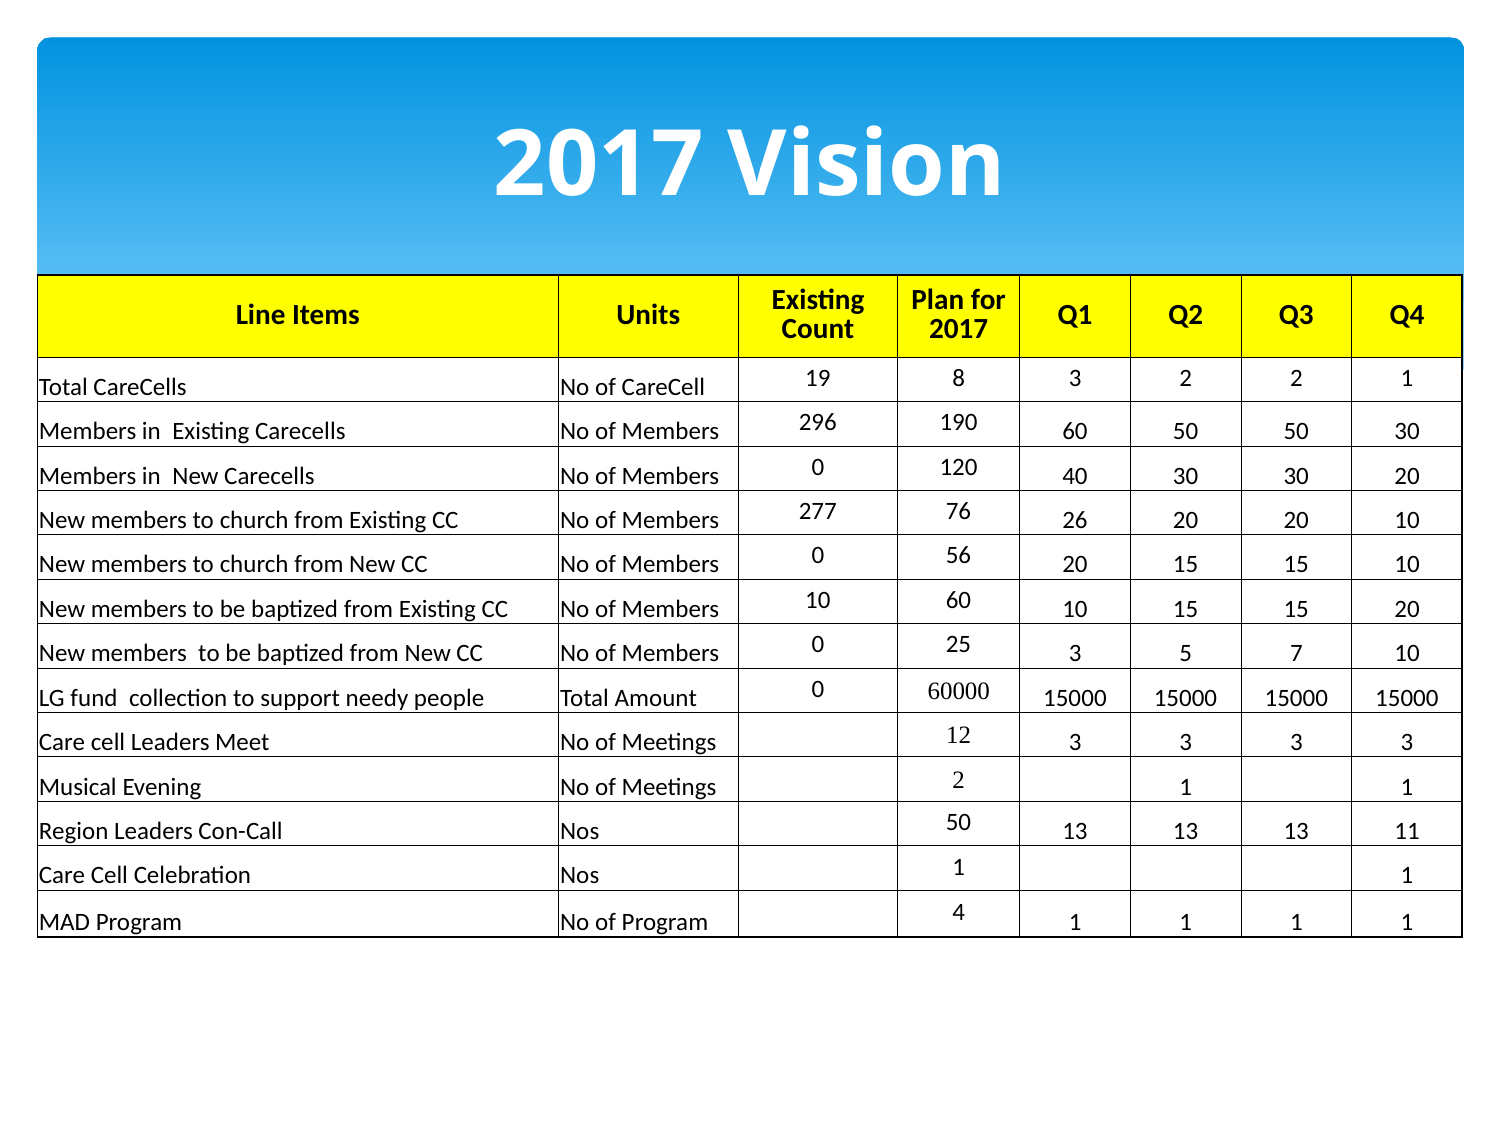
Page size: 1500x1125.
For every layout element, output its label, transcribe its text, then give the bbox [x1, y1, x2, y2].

table_cell 50 [1131, 402, 1241, 446]
table_cell 10 [1352, 491, 1461, 534]
table_cell No of Members [559, 535, 738, 579]
table_cell Nos [559, 802, 738, 845]
table_cell 11 [1352, 802, 1461, 845]
table_cell 30 [1352, 402, 1461, 446]
table_header Units [559, 276, 738, 357]
table_cell 20 [1242, 491, 1351, 534]
table_cell 1 [1131, 891, 1241, 936]
table_cell 10 [1352, 624, 1461, 668]
table_cell [739, 891, 897, 936]
table_cell 1 [1131, 757, 1241, 801]
table_cell 20 [1131, 491, 1241, 534]
table_cell 10 [1020, 580, 1130, 623]
table_cell 3 [1352, 713, 1461, 756]
table_cell New members to be baptized from New CC [38, 624, 558, 668]
table_cell 13 [1131, 802, 1241, 845]
table_cell No of Members [559, 447, 738, 490]
table_cell [1131, 846, 1241, 890]
table_header Q3 [1242, 276, 1351, 357]
table_cell 76 [898, 491, 1019, 534]
table_cell Total CareCells [38, 358, 558, 401]
table_cell 15000 [1131, 669, 1241, 712]
table_cell 2 [1242, 358, 1351, 401]
table_cell 1 [1352, 891, 1461, 936]
table_cell Region Leaders Con-Call [38, 802, 558, 845]
table_cell 60 [1020, 402, 1130, 446]
table_cell 13 [1020, 802, 1130, 845]
table_cell 15000 [1242, 669, 1351, 712]
table_cell No of Members [559, 491, 738, 534]
table_cell 15 [1242, 535, 1351, 579]
table_cell Nos [559, 846, 738, 890]
table_cell 2 [898, 757, 1019, 801]
table_cell 30 [1131, 447, 1241, 490]
table_cell 0 [739, 535, 897, 579]
table_cell 2 [1131, 358, 1241, 401]
table_cell 3 [1020, 713, 1130, 756]
table_cell 1 [1352, 358, 1461, 401]
table_cell 0 [739, 447, 897, 490]
table_cell [739, 713, 897, 756]
table_cell [739, 802, 897, 845]
table_cell Members in New Carecells [38, 447, 558, 490]
table_cell Musical Evening [38, 757, 558, 801]
table_cell 5 [1131, 624, 1241, 668]
table_cell No of Meetings [559, 713, 738, 756]
table_cell 60000 [898, 669, 1019, 712]
table_cell 3 [1020, 624, 1130, 668]
table_cell 40 [1020, 447, 1130, 490]
table_cell New members to church from Existing CC [38, 491, 558, 534]
table_cell [1242, 757, 1351, 801]
table_cell 1 [1020, 891, 1130, 936]
table_header Q4 [1352, 276, 1461, 357]
table_cell 0 [739, 669, 897, 712]
table_cell 20 [1020, 535, 1130, 579]
table_cell 1 [1352, 846, 1461, 890]
table_cell 1 [898, 846, 1019, 890]
table_cell Care Cell Celebration [38, 846, 558, 890]
table_cell 26 [1020, 491, 1130, 534]
table_cell 10 [1352, 535, 1461, 579]
table_cell 15 [1242, 580, 1351, 623]
table_cell Members in Existing Carecells [38, 402, 558, 446]
table_cell MAD Program [38, 891, 558, 936]
table_cell 15 [1131, 580, 1241, 623]
table_cell [739, 757, 897, 801]
table_header Q1 [1020, 276, 1130, 357]
table_cell 19 [739, 358, 897, 401]
table_cell 15000 [1020, 669, 1130, 712]
table_cell No of Meetings [559, 757, 738, 801]
table_cell 12 [898, 713, 1019, 756]
table_cell 30 [1242, 447, 1351, 490]
table_cell 120 [898, 447, 1019, 490]
table_header Line Items [38, 276, 558, 357]
table_header Plan for 2017 [898, 276, 1019, 357]
table_cell Care cell Leaders Meet [38, 713, 558, 756]
table_cell 56 [898, 535, 1019, 579]
table_cell No of CareCell [559, 358, 738, 401]
table_cell 15 [1131, 535, 1241, 579]
table_cell [1020, 757, 1130, 801]
table_cell New members to be baptized from Existing CC [38, 580, 558, 623]
table_cell No of Program [559, 891, 738, 936]
table_cell No of Members [559, 580, 738, 623]
table_cell LG fund collection to support needy people [38, 669, 558, 712]
table_cell No of Members [559, 624, 738, 668]
table_cell 3 [1020, 358, 1130, 401]
table_cell New members to church from New CC [38, 535, 558, 579]
table_cell 10 [739, 580, 897, 623]
table_cell 1 [1352, 757, 1461, 801]
table_cell 0 [739, 624, 897, 668]
table_cell 60 [898, 580, 1019, 623]
table_cell [1020, 846, 1130, 890]
table_cell 25 [898, 624, 1019, 668]
table_cell 277 [739, 491, 897, 534]
table_cell 8 [898, 358, 1019, 401]
table_cell 190 [898, 402, 1019, 446]
table_cell 50 [1242, 402, 1351, 446]
table_cell 1 [1242, 891, 1351, 936]
table_cell Total Amount [559, 669, 738, 712]
table_cell 4 [898, 891, 1019, 936]
table_cell 20 [1352, 447, 1461, 490]
table_cell 3 [1131, 713, 1241, 756]
table_cell 20 [1352, 580, 1461, 623]
table_cell [739, 846, 897, 890]
table_cell 296 [739, 402, 897, 446]
table_cell 7 [1242, 624, 1351, 668]
table_header Existing Count [739, 276, 897, 357]
table_cell 13 [1242, 802, 1351, 845]
table_header Q2 [1131, 276, 1241, 357]
table_cell No of Members [559, 402, 738, 446]
table_cell 3 [1242, 713, 1351, 756]
title 2017 Vision [75, 55, 1425, 261]
table_cell 50 [898, 802, 1019, 845]
table_cell [1242, 846, 1351, 890]
table_cell 15000 [1352, 669, 1461, 712]
